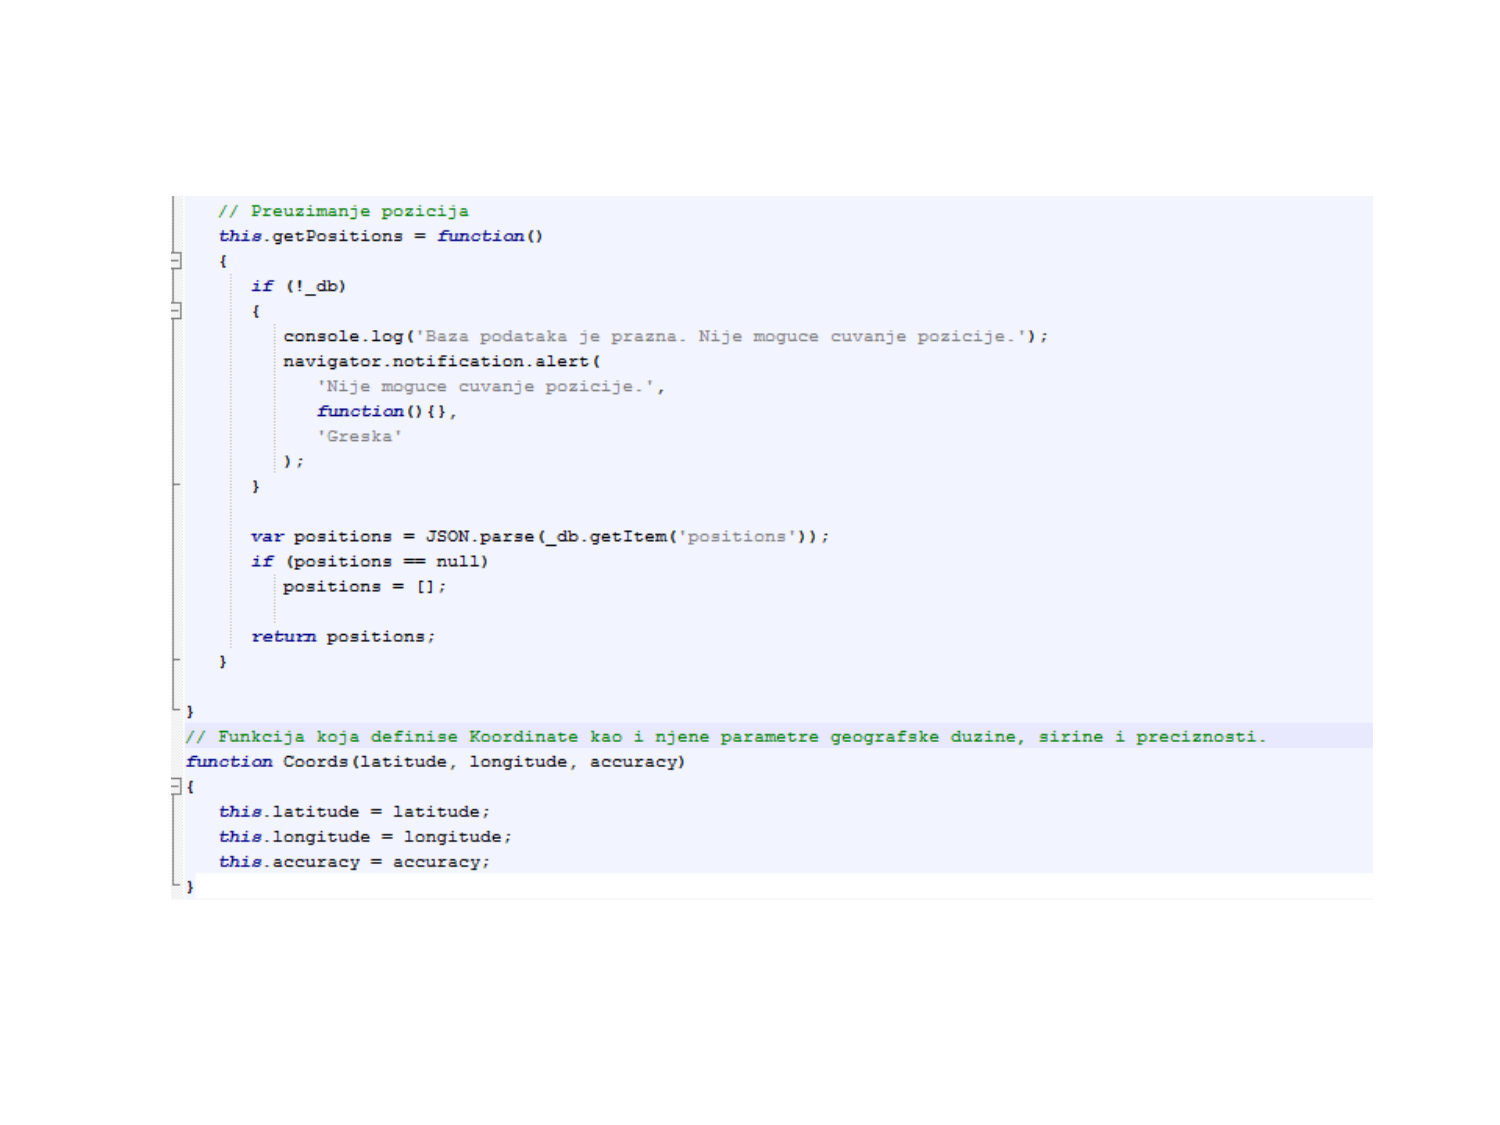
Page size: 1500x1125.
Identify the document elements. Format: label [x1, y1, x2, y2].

picture [170, 195, 1373, 900]
